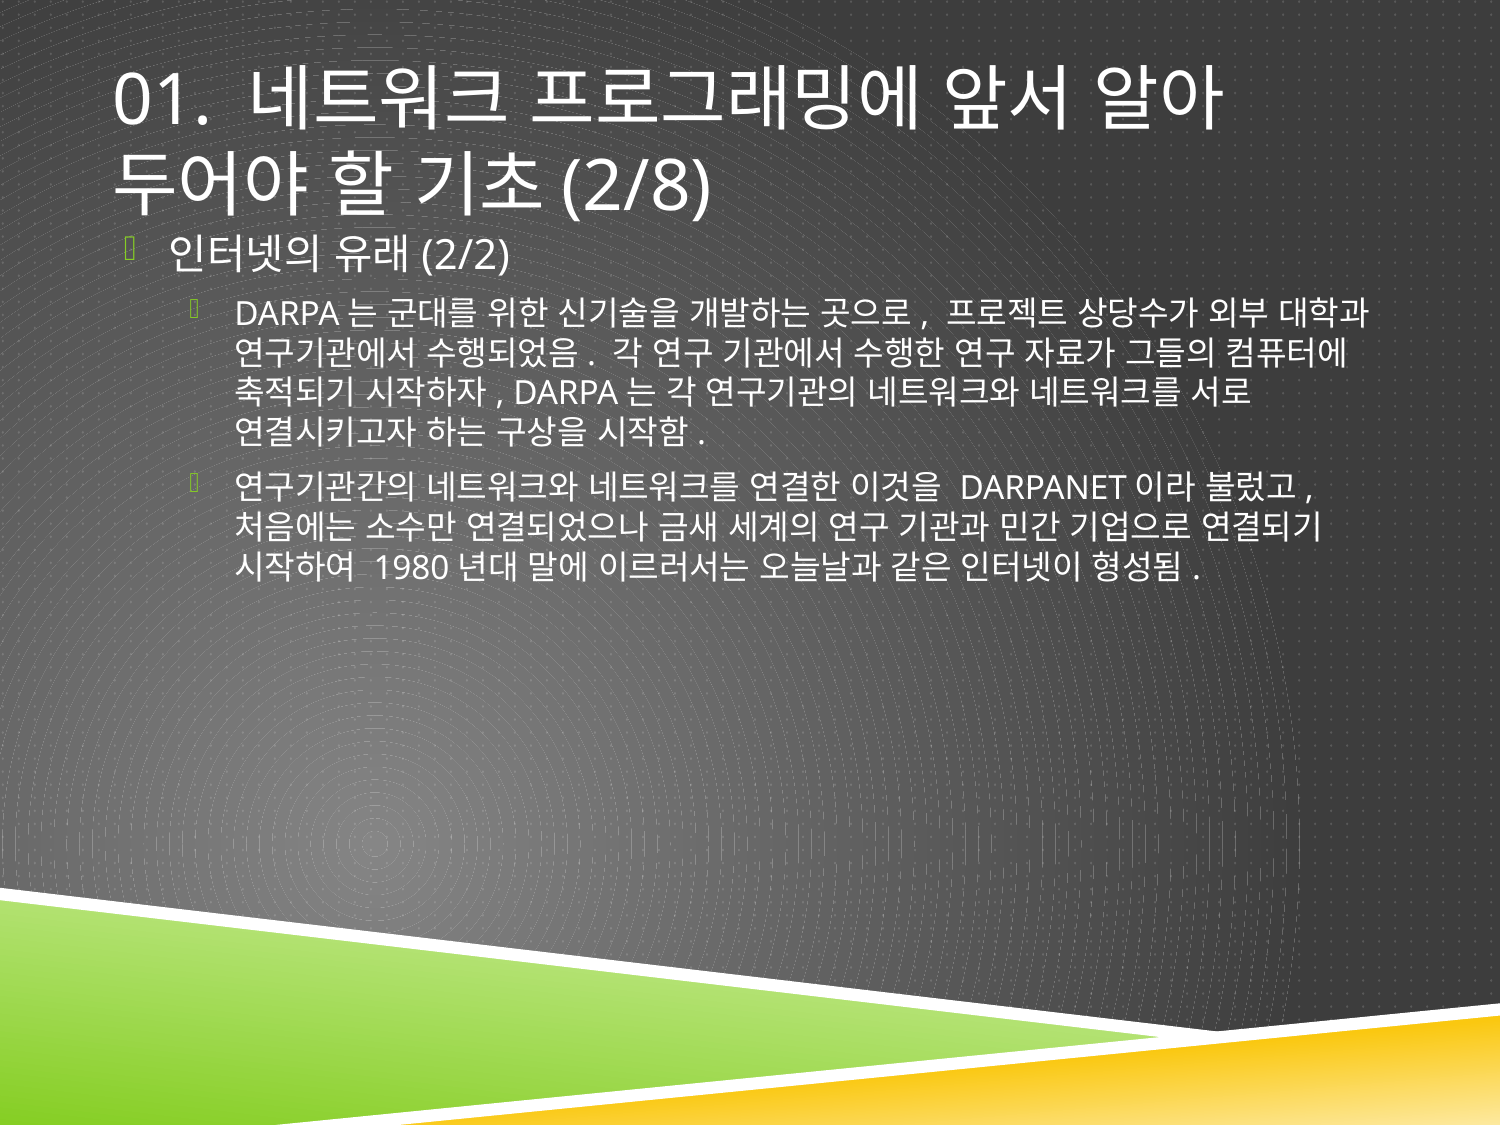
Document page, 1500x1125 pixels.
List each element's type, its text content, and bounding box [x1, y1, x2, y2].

list 인터넷의 유래(2/2) DARPA는 군대를 위한 신기술을 개발하는 곳으로, 프로젝트 상당수가 외부 대학과 연구기관에서 수행되었음. 각 연구 기관에서 수행한 연구 자료가 그들의 컴퓨터에 축적되기 시작하자, DARPA는 각 연구기관의 네트워크와 네트워크를 서로 연결시키고자 하는 구상을 시작함. 연구기관간의 네트워크와 네트워크를 연결한 이것을 DARPANET이라 불렀고, 처음에는 소수만 연결되었으나 금새 세계의 연구 기관과 민간 기업으로 연결되기 시작하여 1980년대 말에 이르러서는 오늘날과 같은 인터넷이 형성됨. [112, 219, 1388, 887]
title 01. 네트워크 프로그래밍에 앞서 알아 두어야 할 기초(2/8) [112, 45, 1388, 219]
